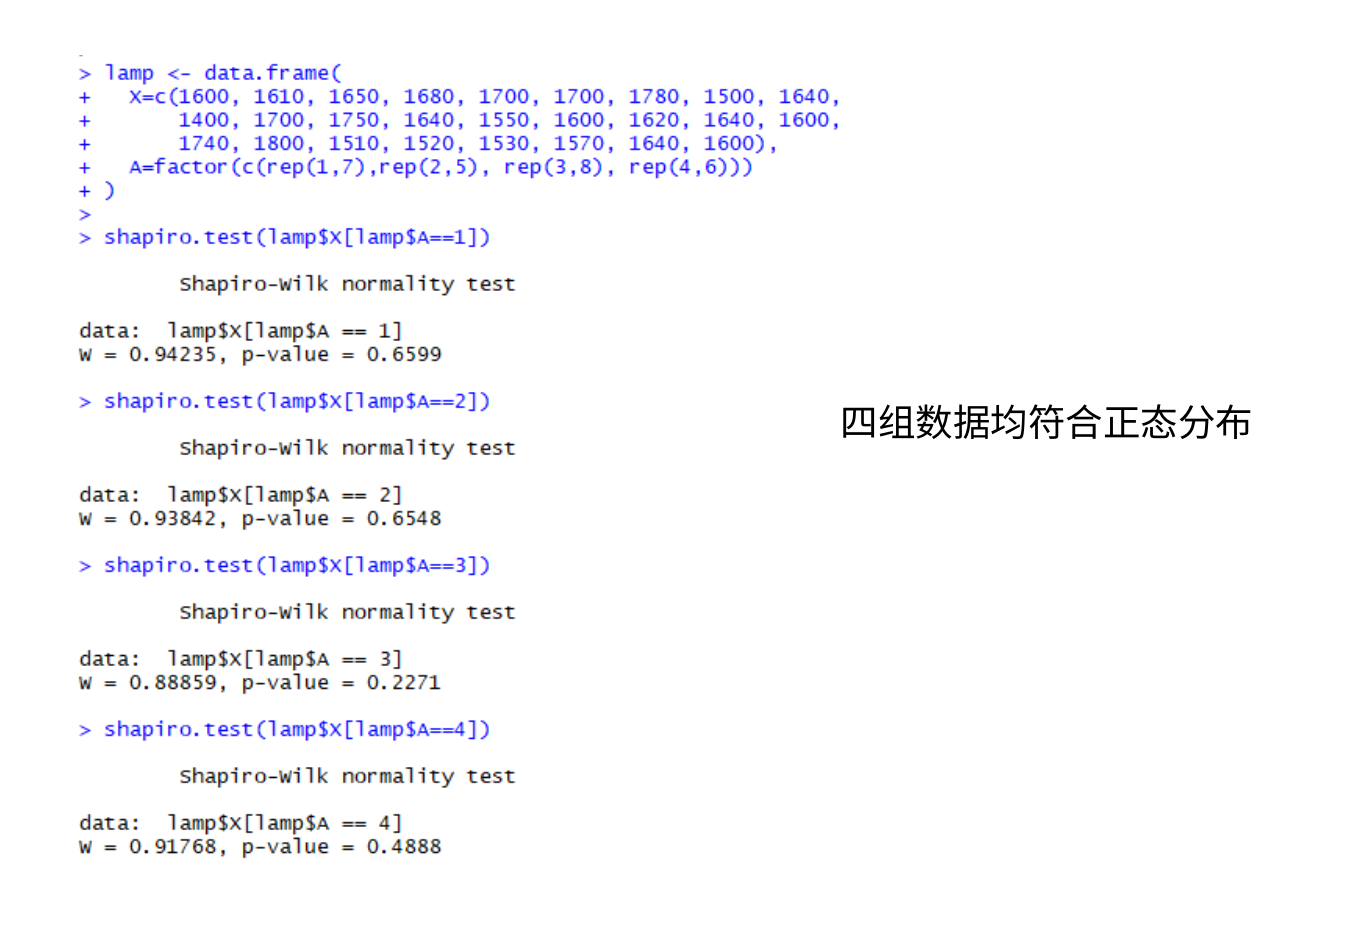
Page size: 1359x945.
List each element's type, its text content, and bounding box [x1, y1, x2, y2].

picture [70, 55, 850, 866]
text_box 四组数据均符合正态分布 [850, 391, 1268, 451]
